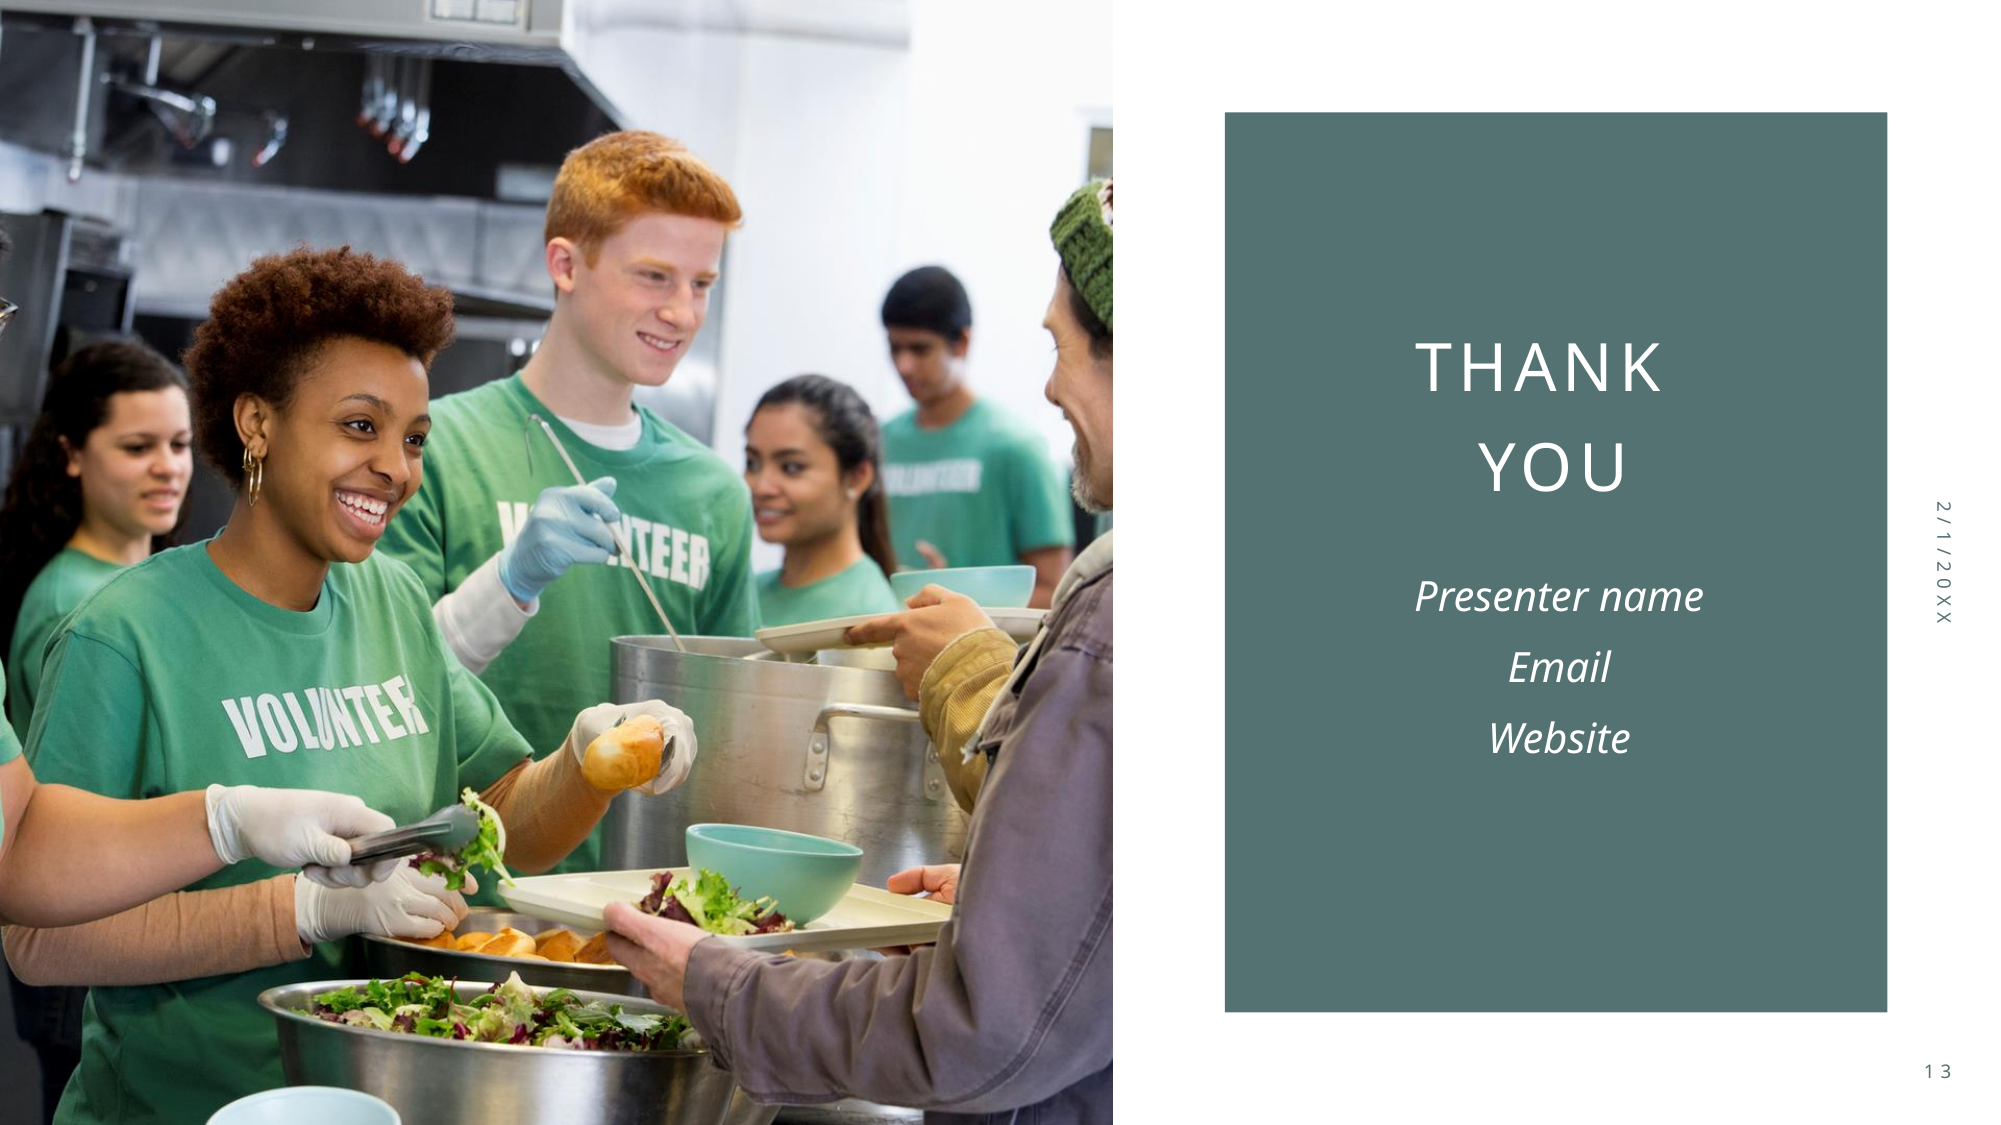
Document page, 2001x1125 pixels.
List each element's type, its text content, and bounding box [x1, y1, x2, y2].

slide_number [1911, 224, 1979, 900]
picture [0, 0, 1113, 1125]
slide_number 13 [1823, 1042, 1967, 1103]
title THANK YOU [1289, 182, 1818, 513]
list Presenter name Email Website [1295, 562, 1824, 943]
